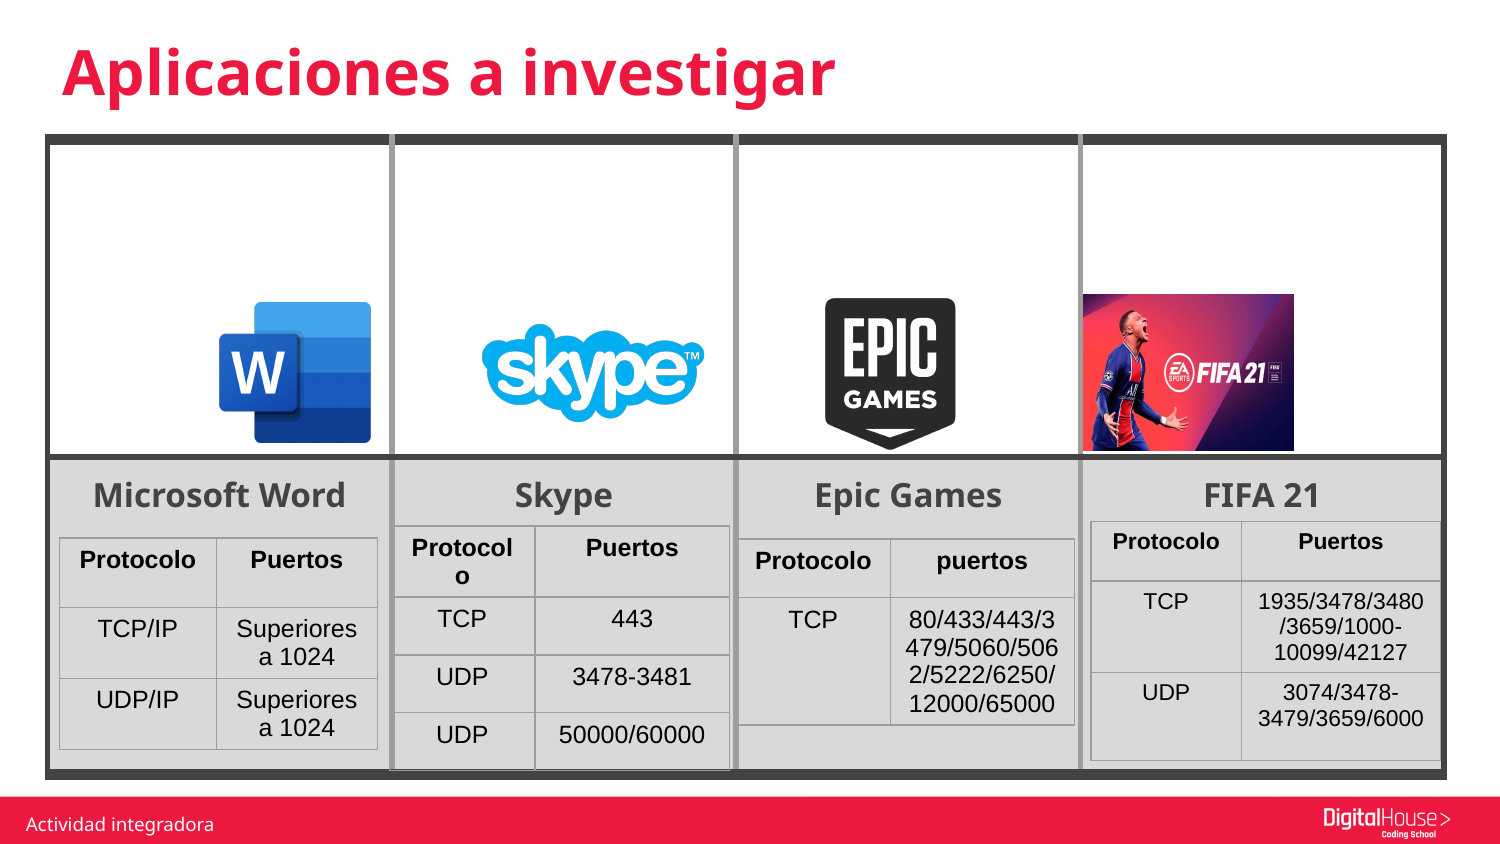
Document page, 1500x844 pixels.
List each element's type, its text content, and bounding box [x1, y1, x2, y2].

table_header Protocolo [390, 527, 534, 596]
table_header Puertos [536, 527, 729, 596]
table_header puertos [891, 540, 1074, 597]
table_cell Superiores a 1024 [217, 679, 377, 749]
table_cell TCP [390, 598, 534, 654]
picture [479, 321, 707, 425]
table_cell Superiores a 1024 [217, 608, 377, 678]
table_header [50, 145, 389, 454]
table_cell Skype [395, 460, 733, 769]
table_cell UDP [1092, 673, 1241, 760]
table_header Protocolo [1092, 522, 1241, 580]
table_cell UDP/IP [60, 679, 216, 749]
table_cell UDP [390, 713, 534, 770]
table_cell 3074/3478-3479/3659/6000 [1242, 673, 1440, 760]
table_cell Epic Games [739, 460, 1078, 769]
text_box Aplicaciones a investigar [47, 20, 942, 124]
picture [212, 302, 378, 444]
table_cell TCP/IP [60, 608, 216, 678]
table_cell TCP [1092, 582, 1241, 672]
table_header [1083, 145, 1441, 454]
table_header Protocolo [60, 539, 216, 607]
table_header Puertos [217, 539, 377, 607]
table_header [395, 145, 733, 454]
table_cell FIFA 21 [1083, 460, 1441, 769]
table_cell 80/433/443/3479/5060/5062/5222/6250/12000/65000 [891, 598, 1074, 724]
table_cell 1935/3478/3480/3659/1000-10099/42127 [1242, 582, 1440, 672]
picture [1324, 808, 1450, 839]
table_cell 50000/60000 [536, 713, 729, 770]
table_header [739, 145, 1078, 454]
picture [1078, 294, 1294, 451]
table_cell UDP [390, 656, 534, 712]
table_cell 443 [536, 598, 729, 654]
table_header Protocolo [737, 540, 890, 597]
table_cell Microsoft Word [50, 460, 389, 769]
picture [807, 256, 963, 464]
table_cell 3478-3481 [536, 656, 729, 712]
table_cell TCP [737, 598, 890, 724]
table_header Puertos [1242, 522, 1440, 580]
